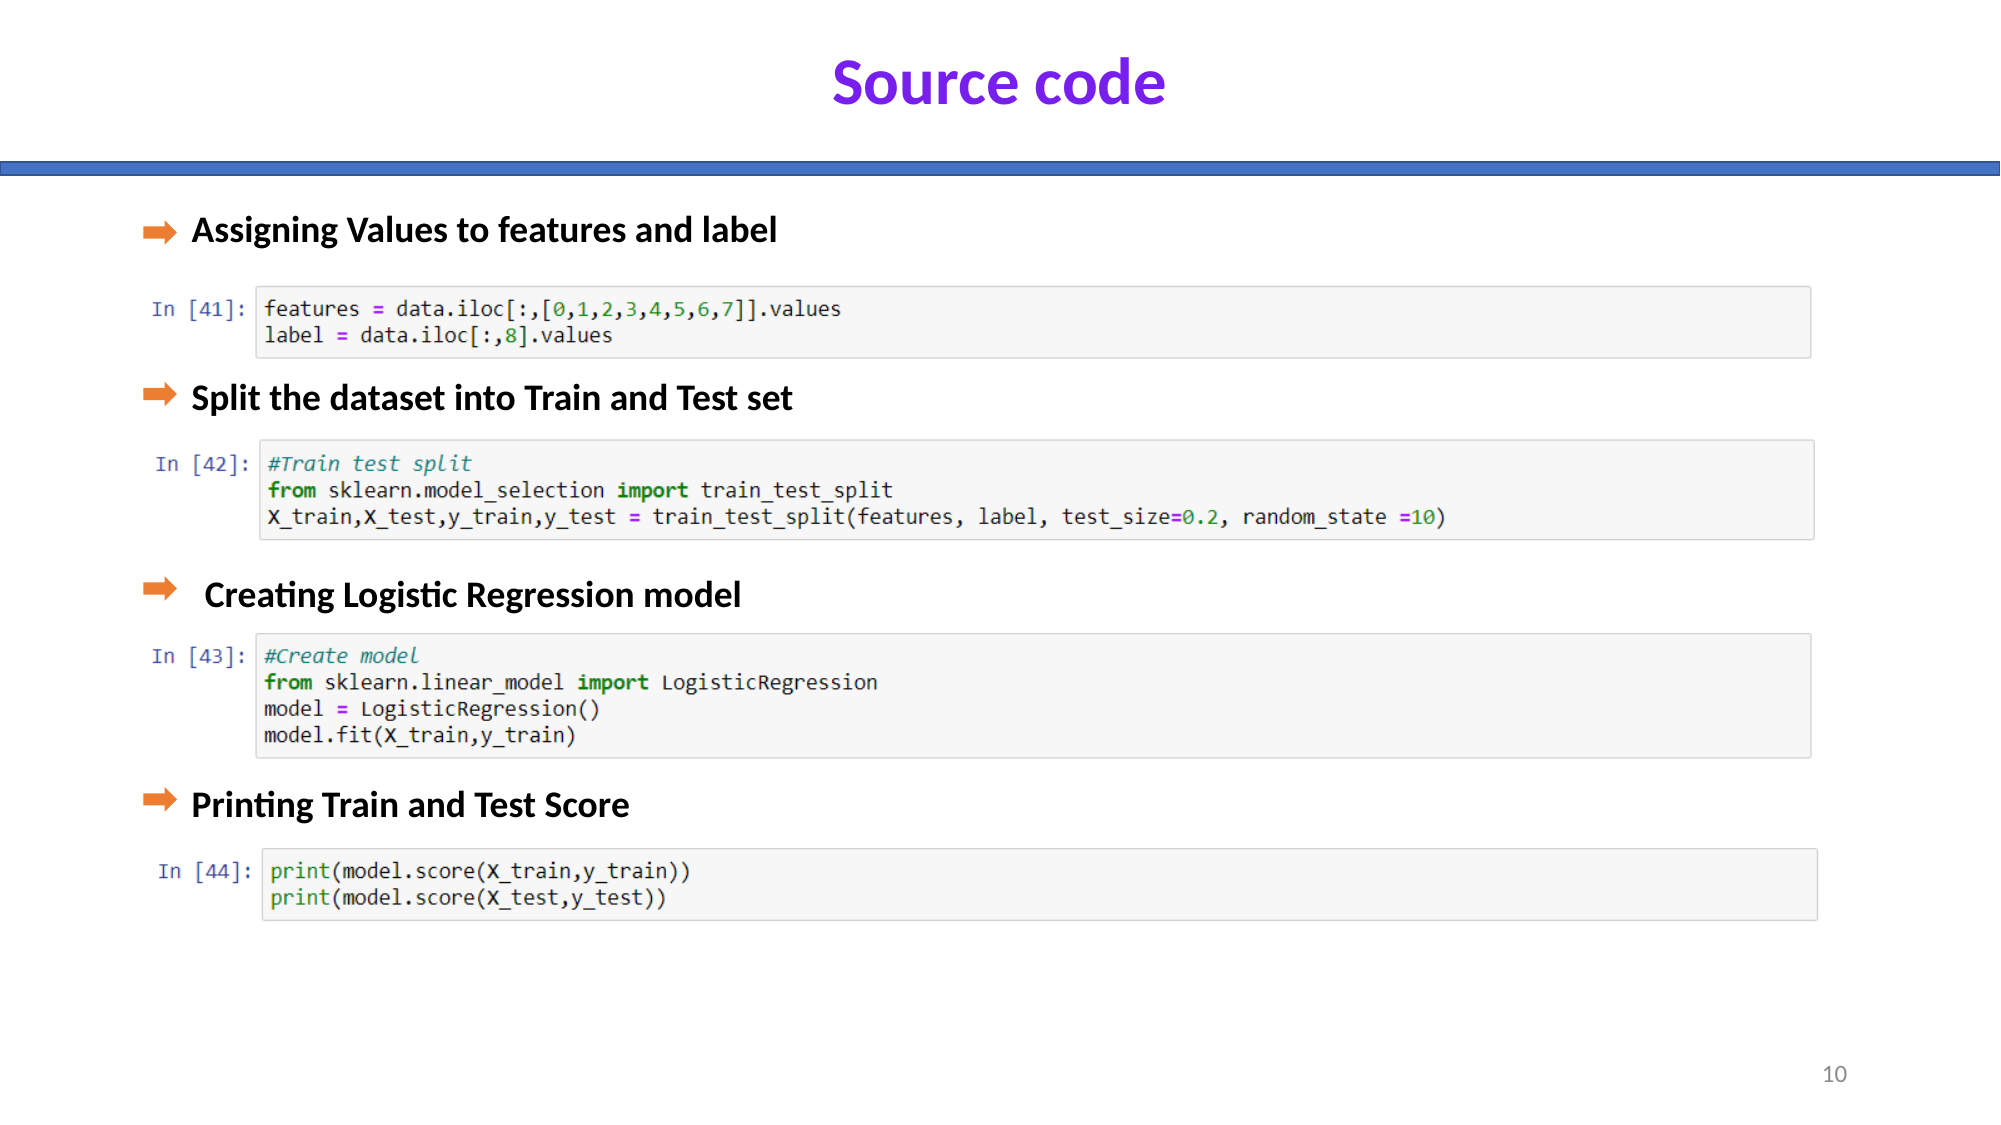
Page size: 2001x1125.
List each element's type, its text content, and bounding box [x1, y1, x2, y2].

text_box [142, 379, 176, 409]
slide_number 10 [1412, 1042, 1863, 1103]
picture [143, 848, 1847, 930]
text_box Source code [0, 30, 2000, 126]
text_box [142, 217, 176, 248]
picture [143, 633, 1833, 770]
text_box Creating Logistic Regression model [190, 562, 772, 623]
picture [143, 432, 1825, 548]
text_box Printing Train and Test Score [176, 772, 839, 833]
text_box [0, 161, 2000, 176]
picture [143, 276, 1819, 371]
text_box Split the dataset into Train and Test set [176, 371, 925, 426]
text_box Assigning Values to features and label [176, 197, 810, 258]
text_box [142, 573, 179, 604]
text_box [142, 784, 176, 815]
